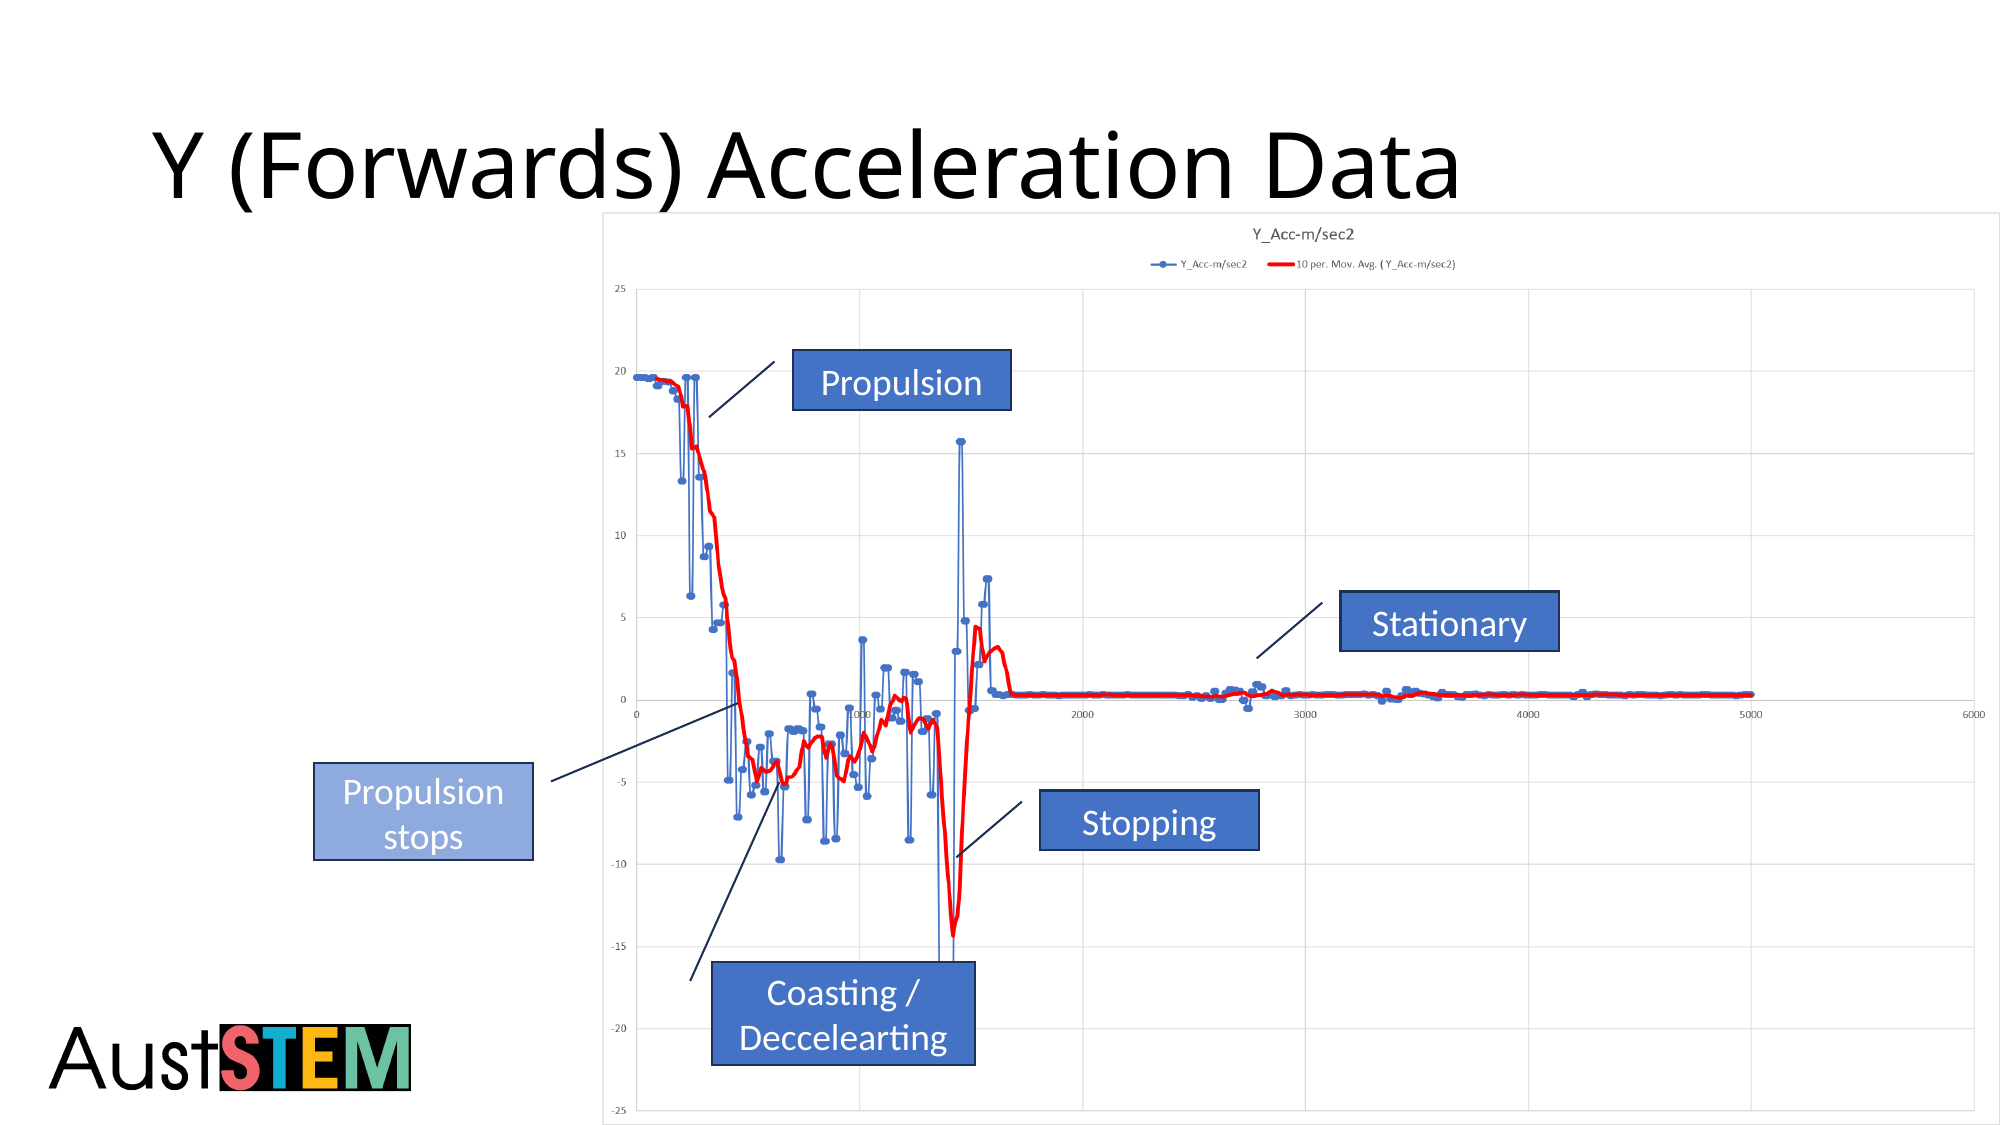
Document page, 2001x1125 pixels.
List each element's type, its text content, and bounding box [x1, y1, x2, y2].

picture [602, 212, 2000, 1125]
text_box Propulsion stops [313, 762, 534, 861]
picture [37, 1006, 424, 1117]
title Y (Forwards) Acceleration Data [137, 59, 1863, 278]
text_box Propulsion stops [550, 758, 602, 783]
